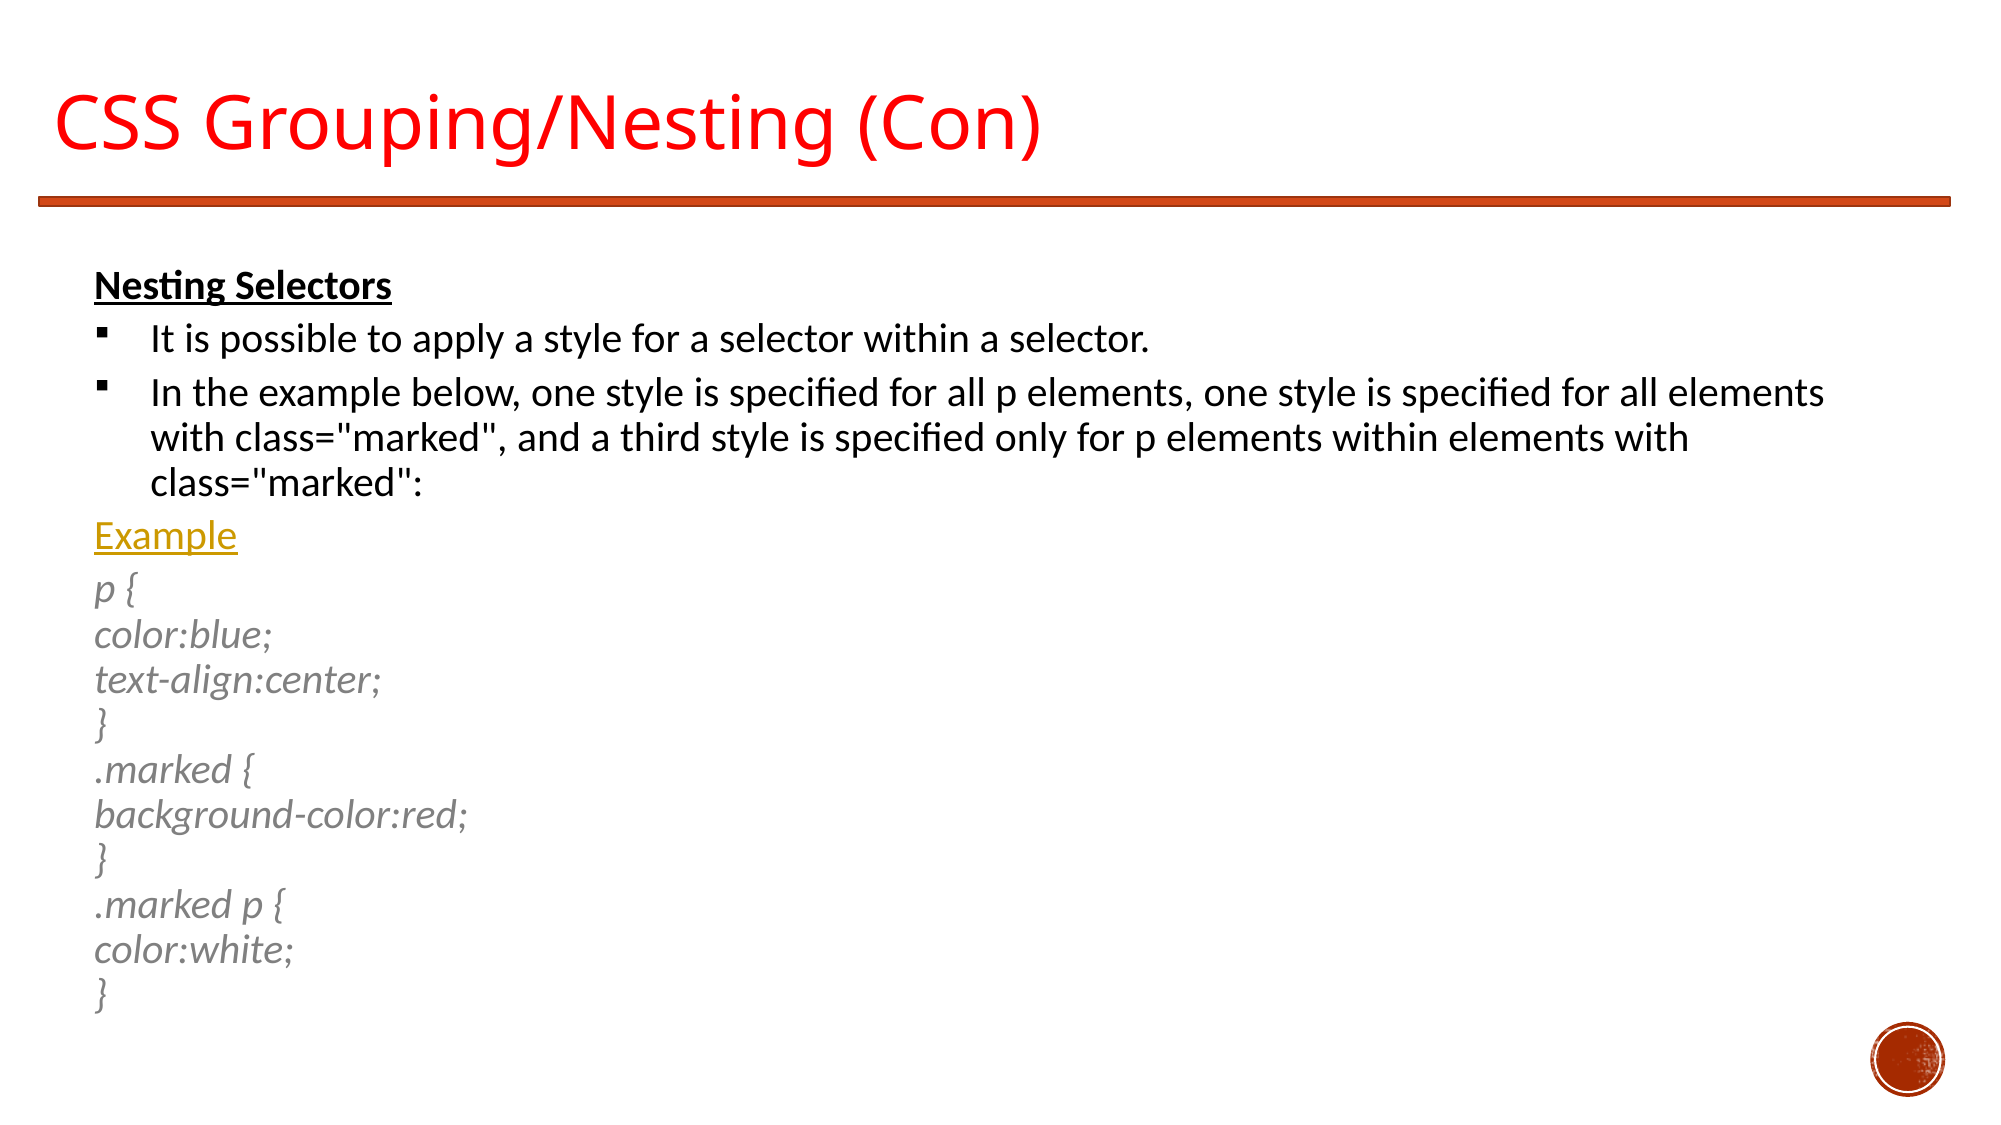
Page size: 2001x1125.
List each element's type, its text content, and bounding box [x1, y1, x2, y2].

text_box [38, 196, 1951, 207]
list Nesting Selectors It is possible to apply a style for a selector within a selector. In the example below, one style is specified for all p elements, one style is specified for all elements with class="marked", and a third style is specified only for p elements within elements with class="marked": Example p { color:blue; text-align:center; } .marked { background-color:red; } .marked p { color:white; } [79, 255, 1888, 1037]
text_box CSS Grouping/Nesting (Con) [38, 67, 1950, 173]
